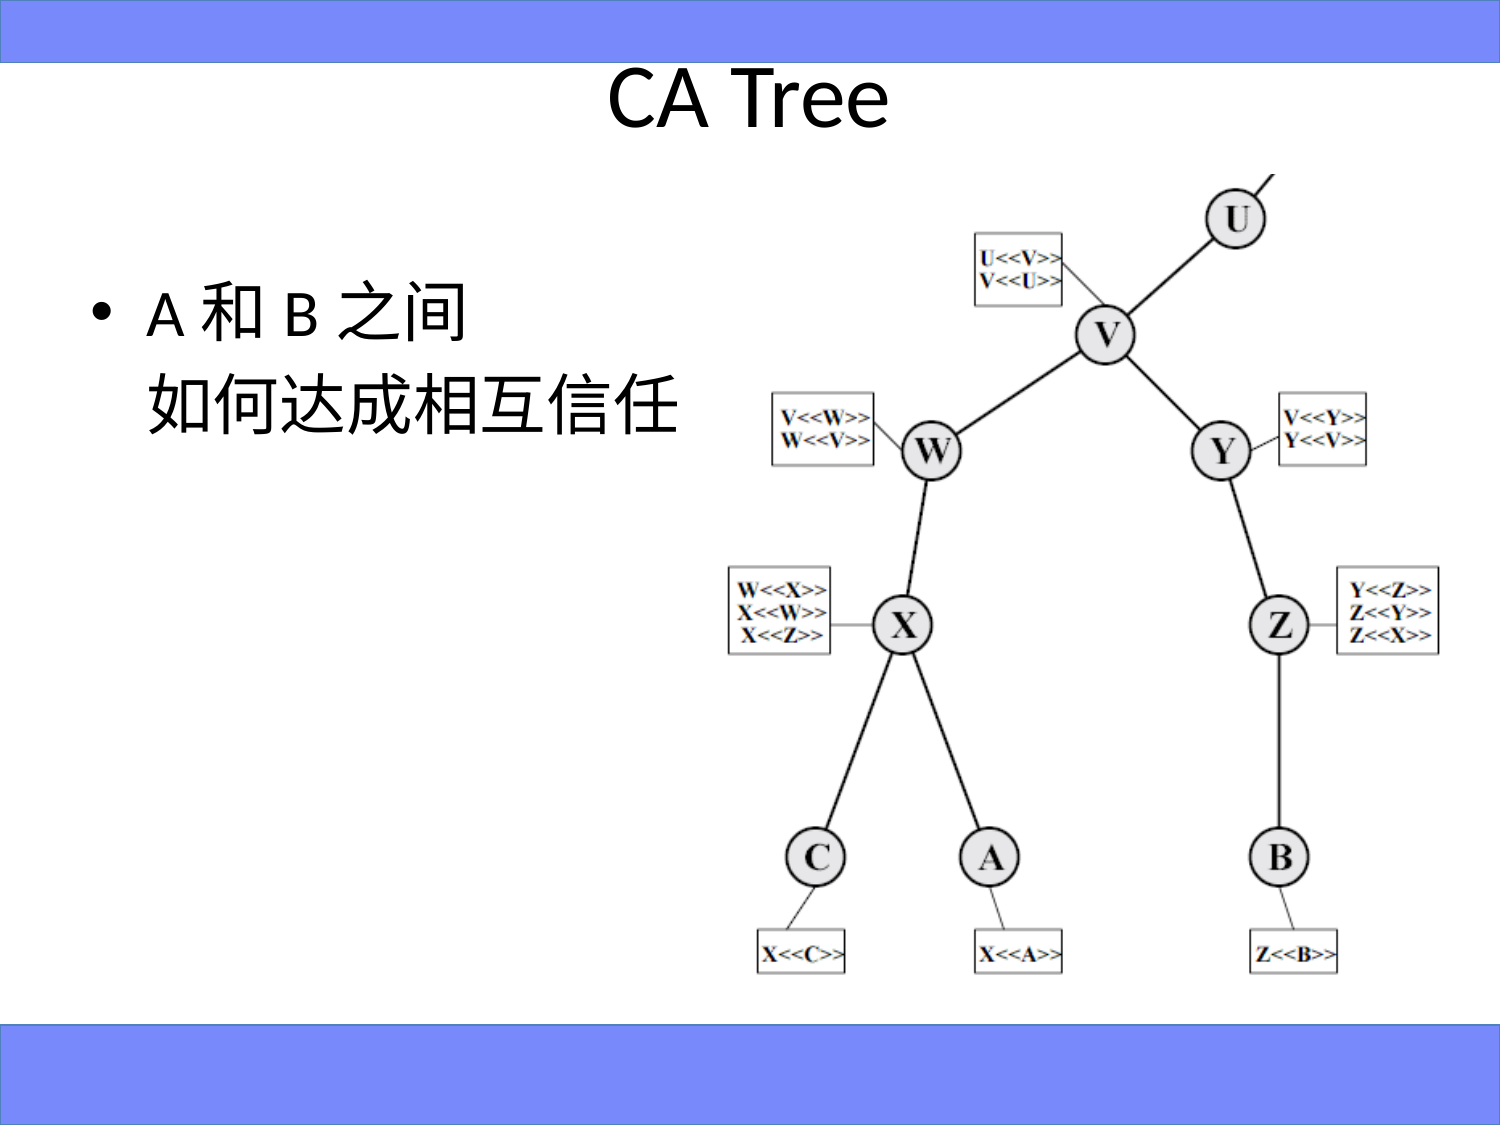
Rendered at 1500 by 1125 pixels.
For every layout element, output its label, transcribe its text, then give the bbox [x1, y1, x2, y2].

list A和B之间 如何达成相互信任 [75, 262, 1425, 1005]
picture [724, 174, 1446, 984]
title CA Tree [75, 24, 1425, 158]
